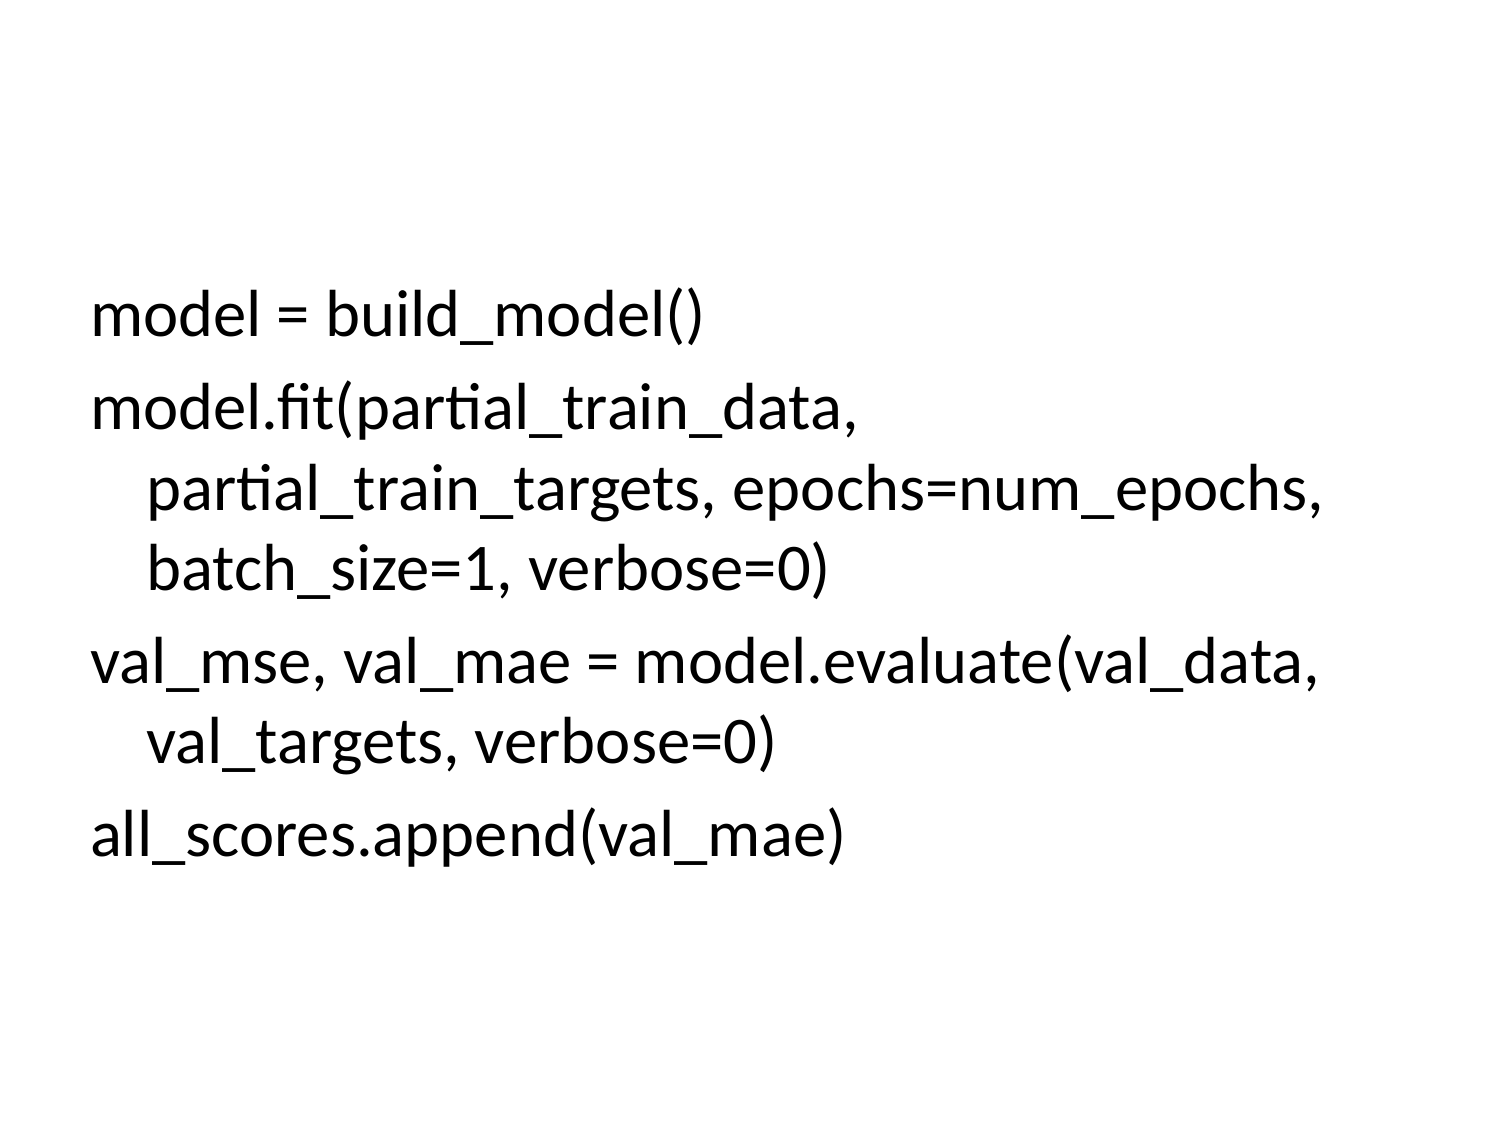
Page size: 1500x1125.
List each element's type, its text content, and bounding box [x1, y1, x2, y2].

list model = build_model() model.fit(partial_train_data, partial_train_targets, epochs=num_epochs, batch_size=1, verbose=0) val_mse, val_mae = model.evaluate(val_data, val_targets, verbose=0) all_scores.append(val_mae) [75, 262, 1425, 1005]
